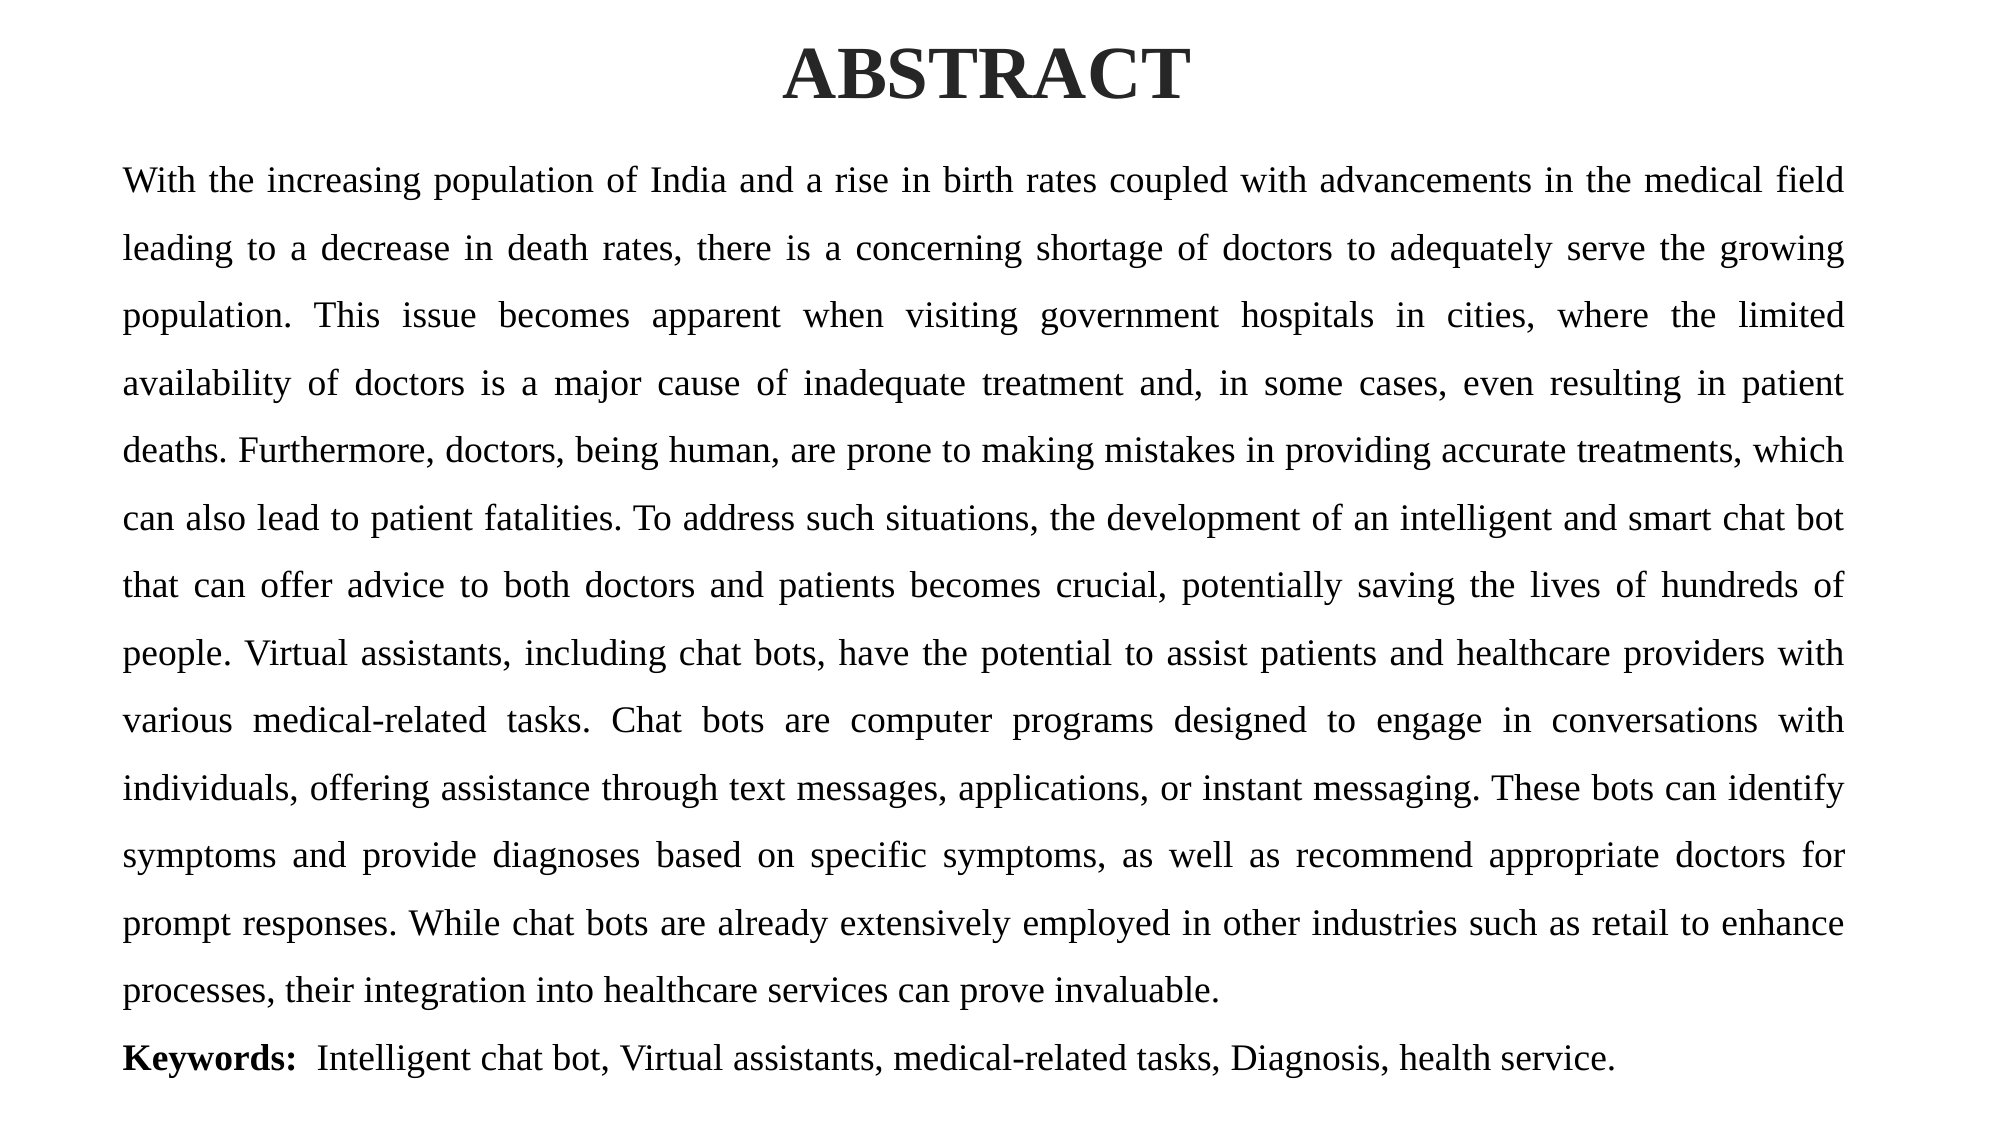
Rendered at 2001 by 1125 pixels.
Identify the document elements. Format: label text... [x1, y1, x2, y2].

text_box With the increasing population of India and a rise in birth rates coupled with advancements in the medical field leading to a decrease in death rates, there is a concerning shortage of doctors to adequately serve the growing population. This issue becomes apparent when visiting government hospitals in cities, where the limited availability of doctors is a major cause of inadequate treatment and, in some cases, even resulting in patient deaths. Furthermore, doctors, being human, are prone to making mistakes in providing accurate treatments, which can also lead to patient fatalities. To address such situations, the development of an intelligent and smart chat bot that can offer advice to both doctors and patients becomes crucial, potentially saving the lives of hundreds of people. Virtual assistants, including chat bots, have the potential to assist patients and healthcare providers with various medical-related tasks. Chat bots are computer programs designed to engage in conversations with individuals, offering assistance through text messages, applications, or instant messaging. These bots can identify symptoms and provide diagnoses based on specific symptoms, as well as recommend appropriate doctors for prompt responses. While chat bots are already extensively employed in other industries such as retail to enhance processes, their integration into healthcare services can prove invaluable. Keywords: Intelligent chat bot, Virtual assistants, medical-related tasks, Diagnosis, health service. [108, 125, 1863, 1125]
text_box ABSTRACT [244, 15, 1655, 125]
